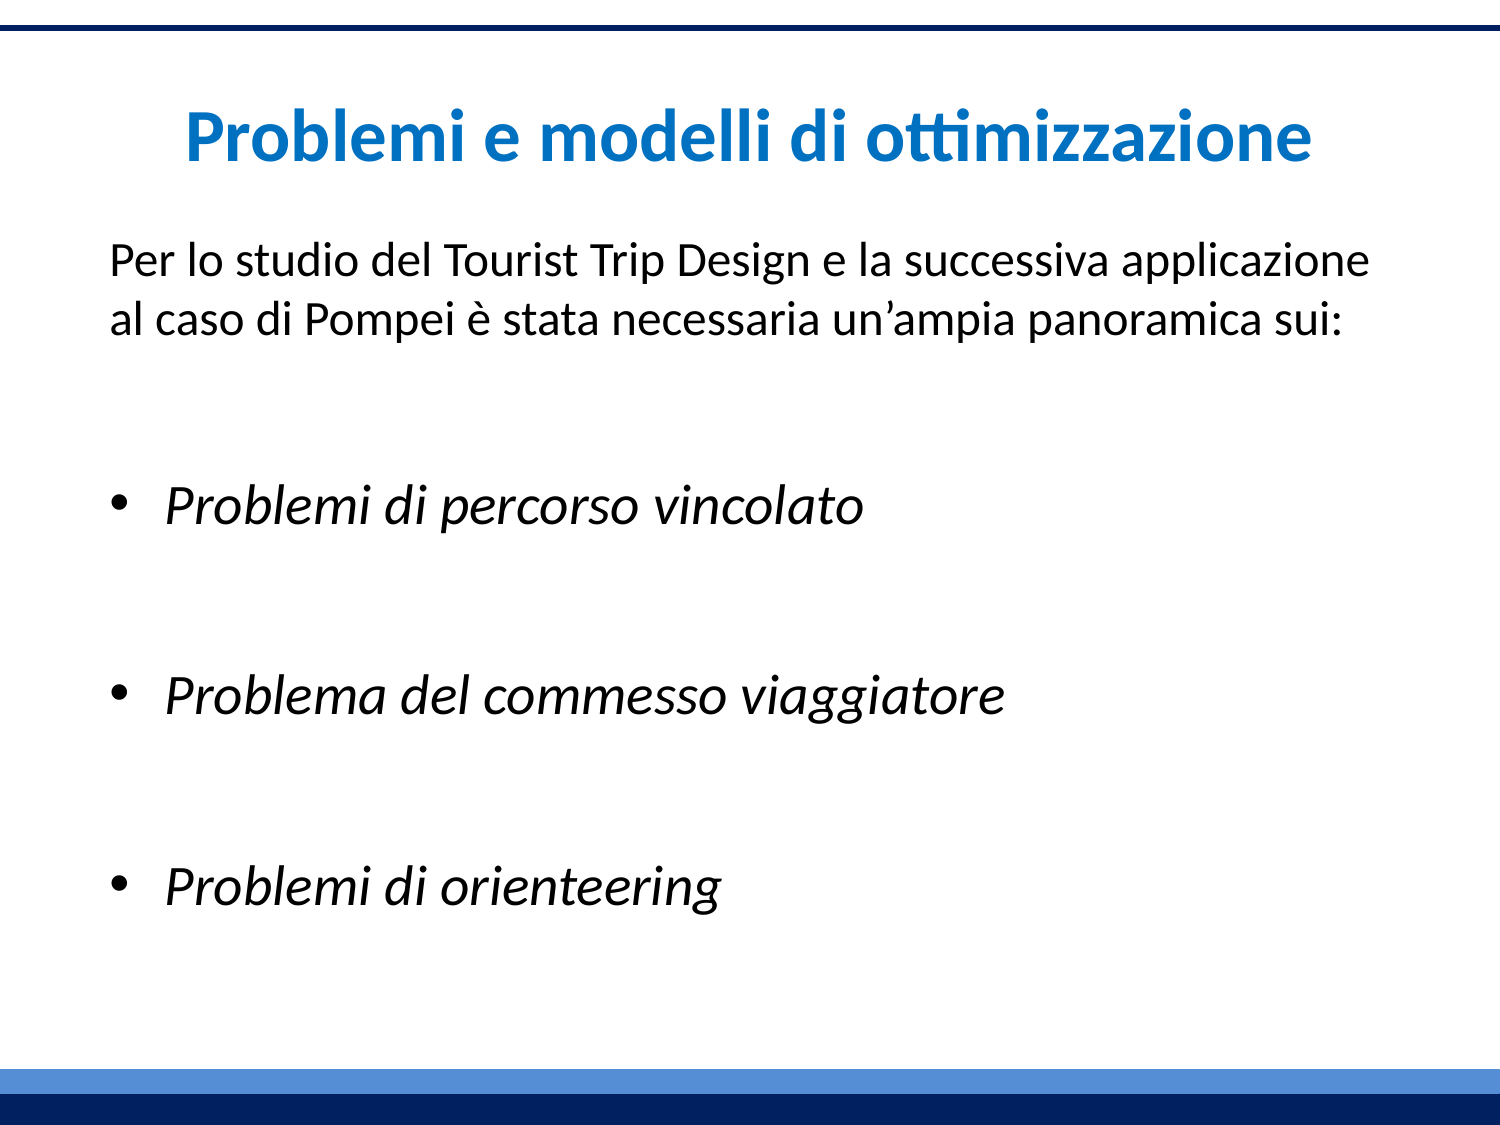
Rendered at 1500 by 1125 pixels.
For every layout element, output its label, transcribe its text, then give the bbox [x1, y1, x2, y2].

list Per lo studio del Tourist Trip Design e la successiva applicazione al caso di Pompei è stata necessaria un’ampia panoramica sui: Problemi di percorso vincolato Problema del commesso viaggiatore Problemi di orienteering [94, 219, 1406, 1083]
text_box Problemi e modelli di ottimizzazione [0, 0, 1500, 185]
